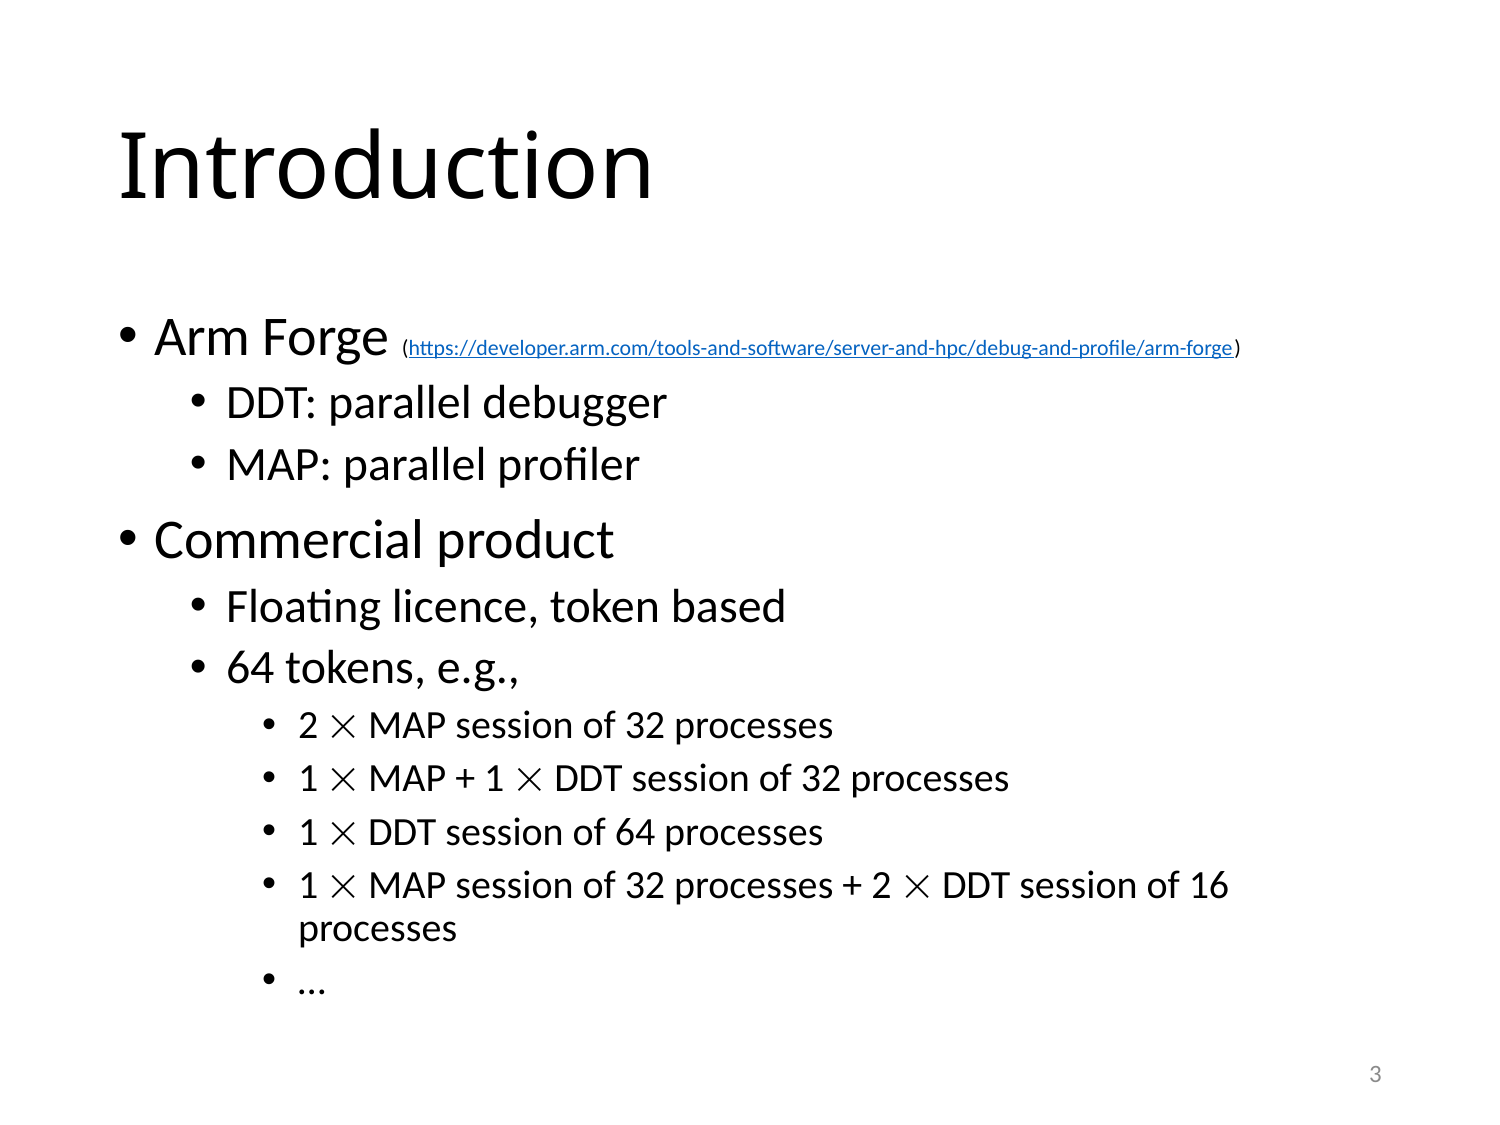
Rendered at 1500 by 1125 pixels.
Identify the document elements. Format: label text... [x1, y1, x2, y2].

list Arm Forge (https://developer.arm.com/tools-and-software/server-and-hpc/debug-and-profile/arm-forge) DDT: parallel debugger MAP: parallel profiler Commercial product Floating licence, token based 64 tokens, e.g., 2  MAP session of 32 processes 1  MAP + 1  DDT session of 32 processes 1  DDT session of 64 processes 1  MAP session of 32 processes + 2  DDT session of 16 processes … [103, 299, 1397, 1014]
slide_number 3 [1059, 1042, 1397, 1103]
title Introduction [103, 59, 1397, 278]
